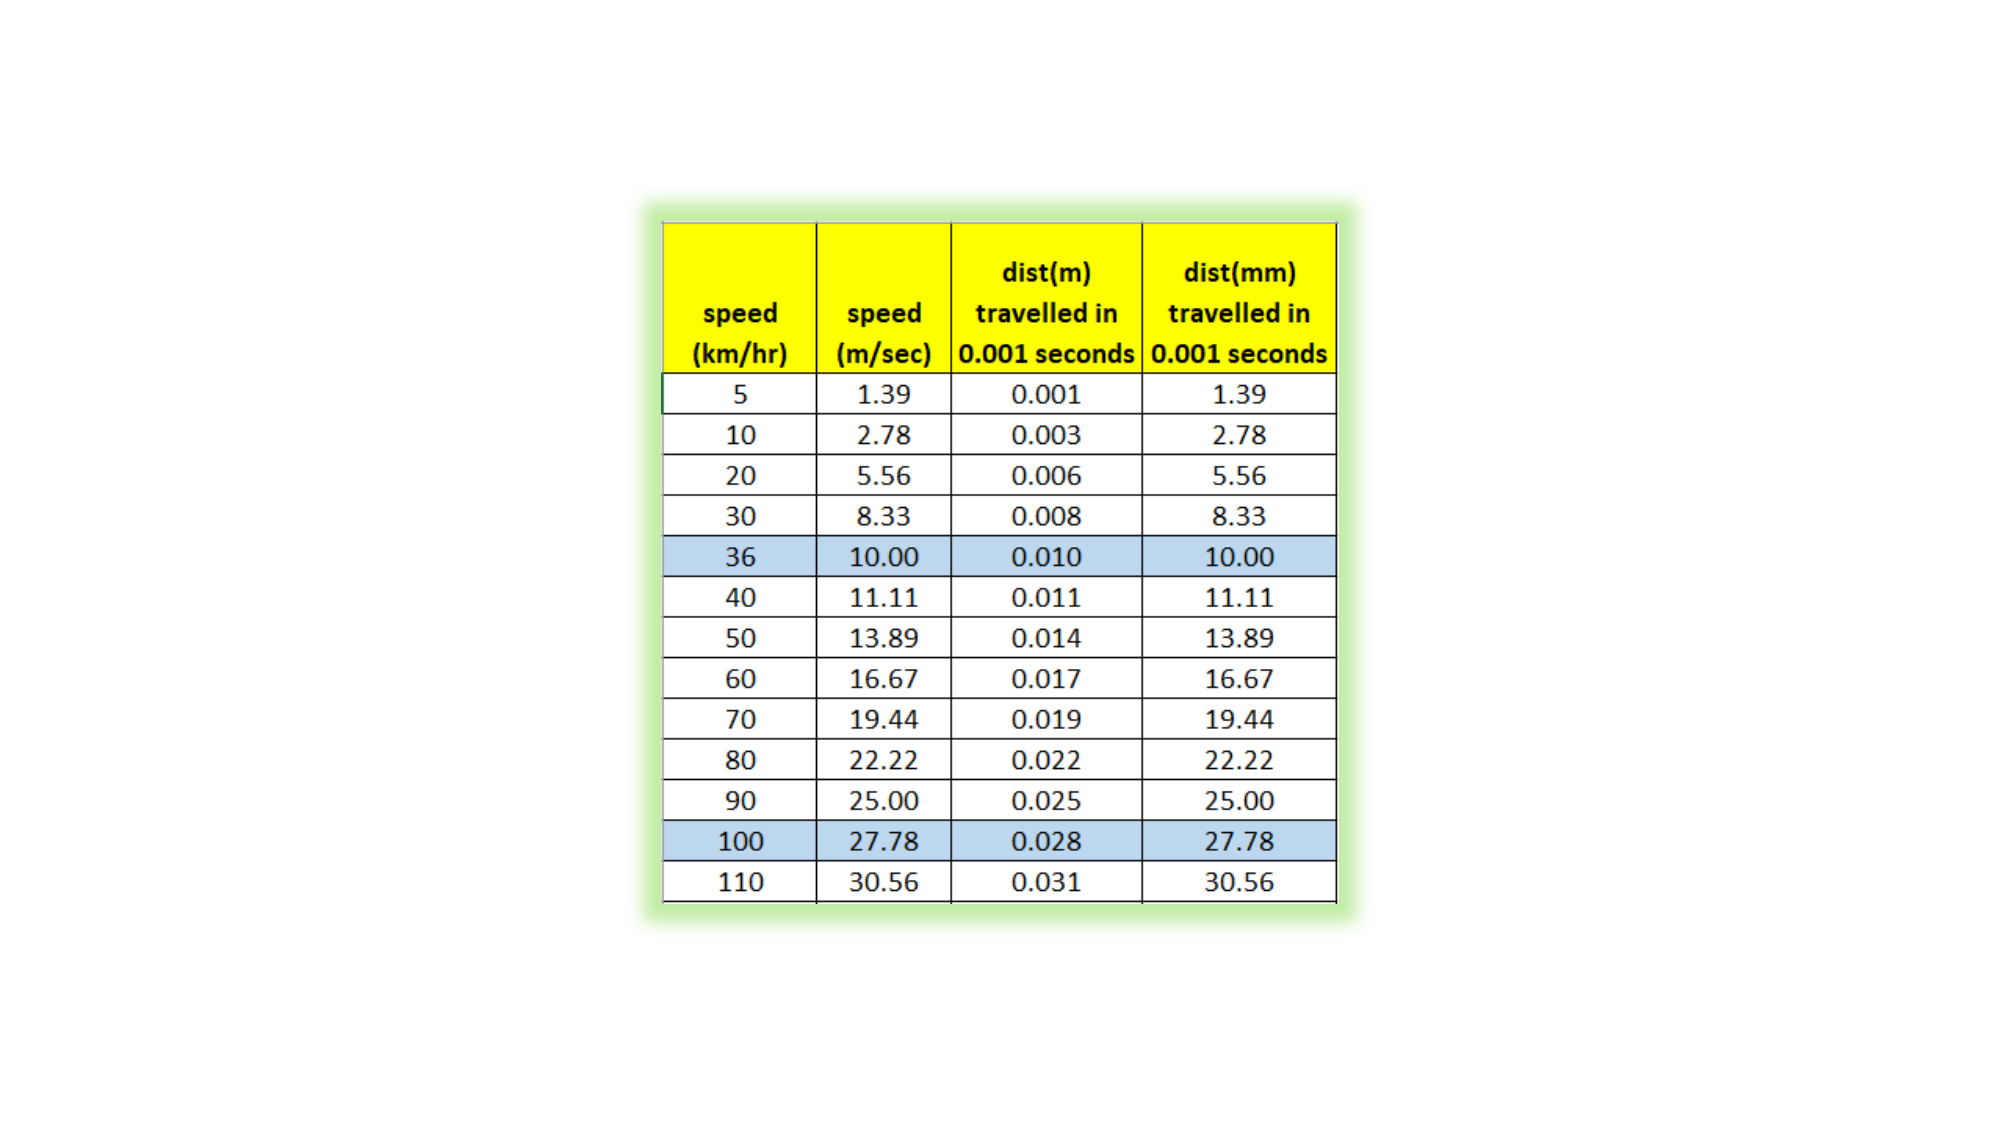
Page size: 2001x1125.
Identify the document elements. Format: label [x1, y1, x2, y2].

picture [661, 221, 1339, 904]
